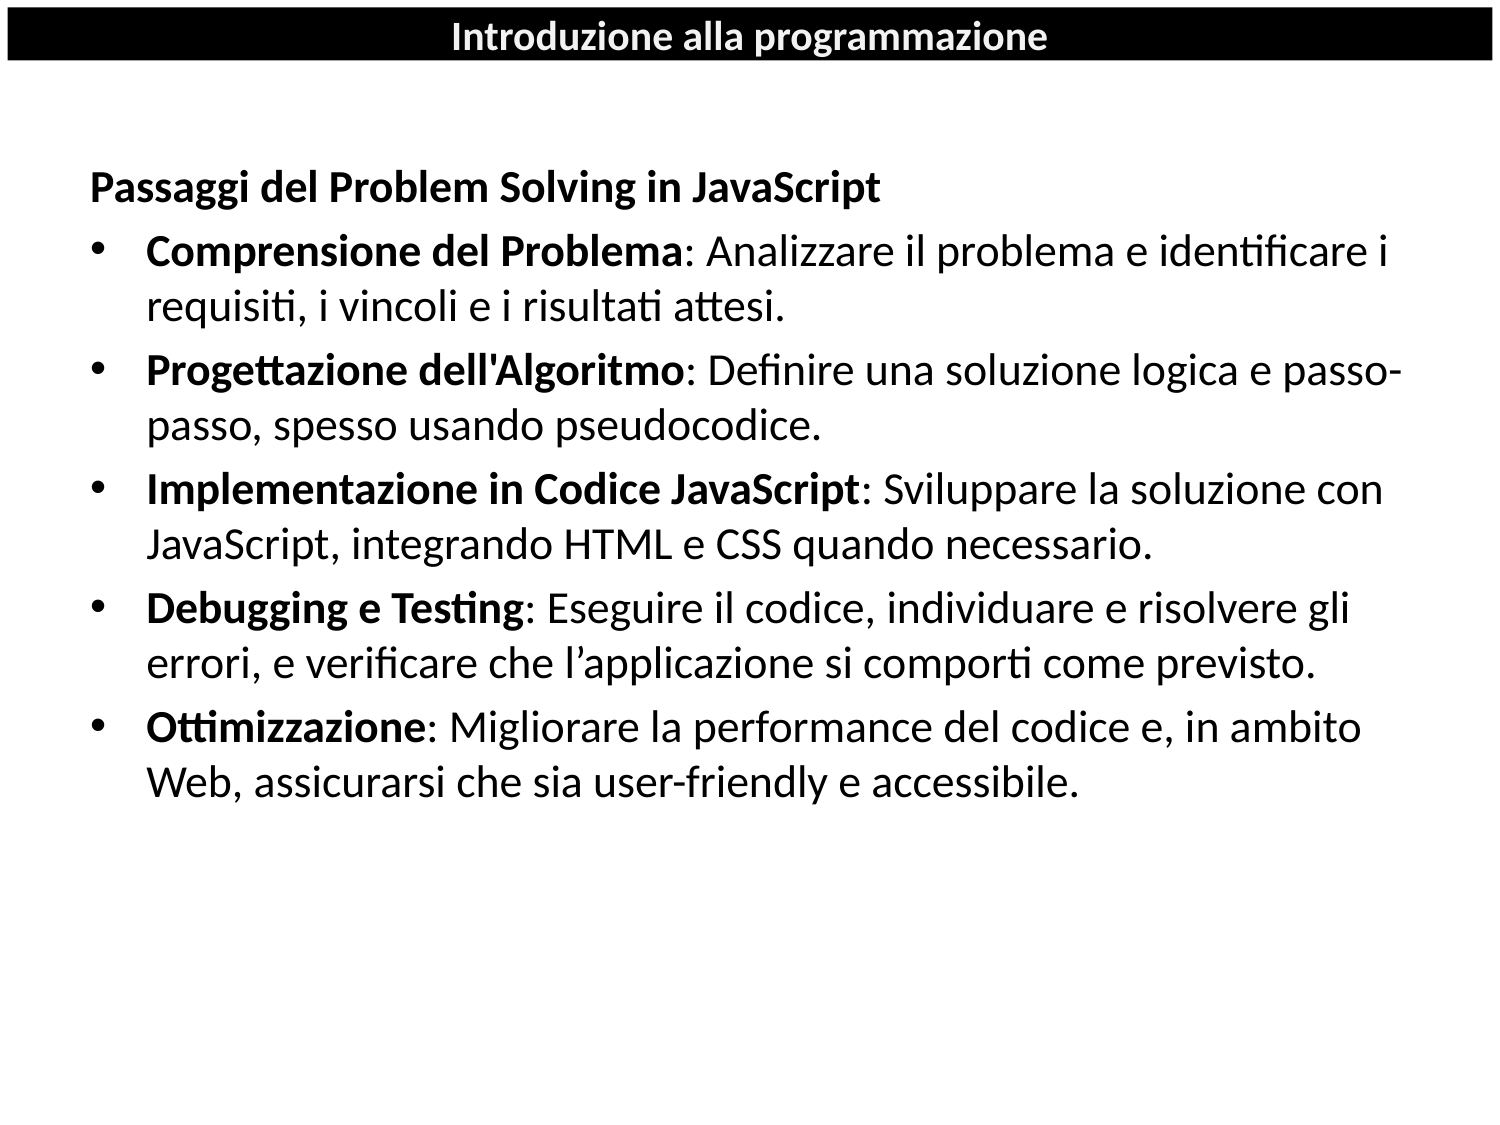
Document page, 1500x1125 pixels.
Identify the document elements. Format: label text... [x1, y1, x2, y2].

title Introduzione alla programmazione [7, 7, 1493, 61]
list Passaggi del Problem Solving in JavaScript Comprensione del Problema: Analizzare il problema e identificare i requisiti, i vincoli e i risultati attesi. Progettazione dell'Algoritmo: Definire una soluzione logica e passo-passo, spesso usando pseudocodice. Implementazione in Codice JavaScript: Sviluppare la soluzione con JavaScript, integrando HTML e CSS quando necessario. Debugging e Testing: Eseguire il codice, individuare e risolvere gli errori, e verificare che l’applicazione si comporti come previsto. Ottimizzazione: Migliorare la performance del codice e, in ambito Web, assicurarsi che sia user-friendly e accessibile. [75, 149, 1425, 1005]
